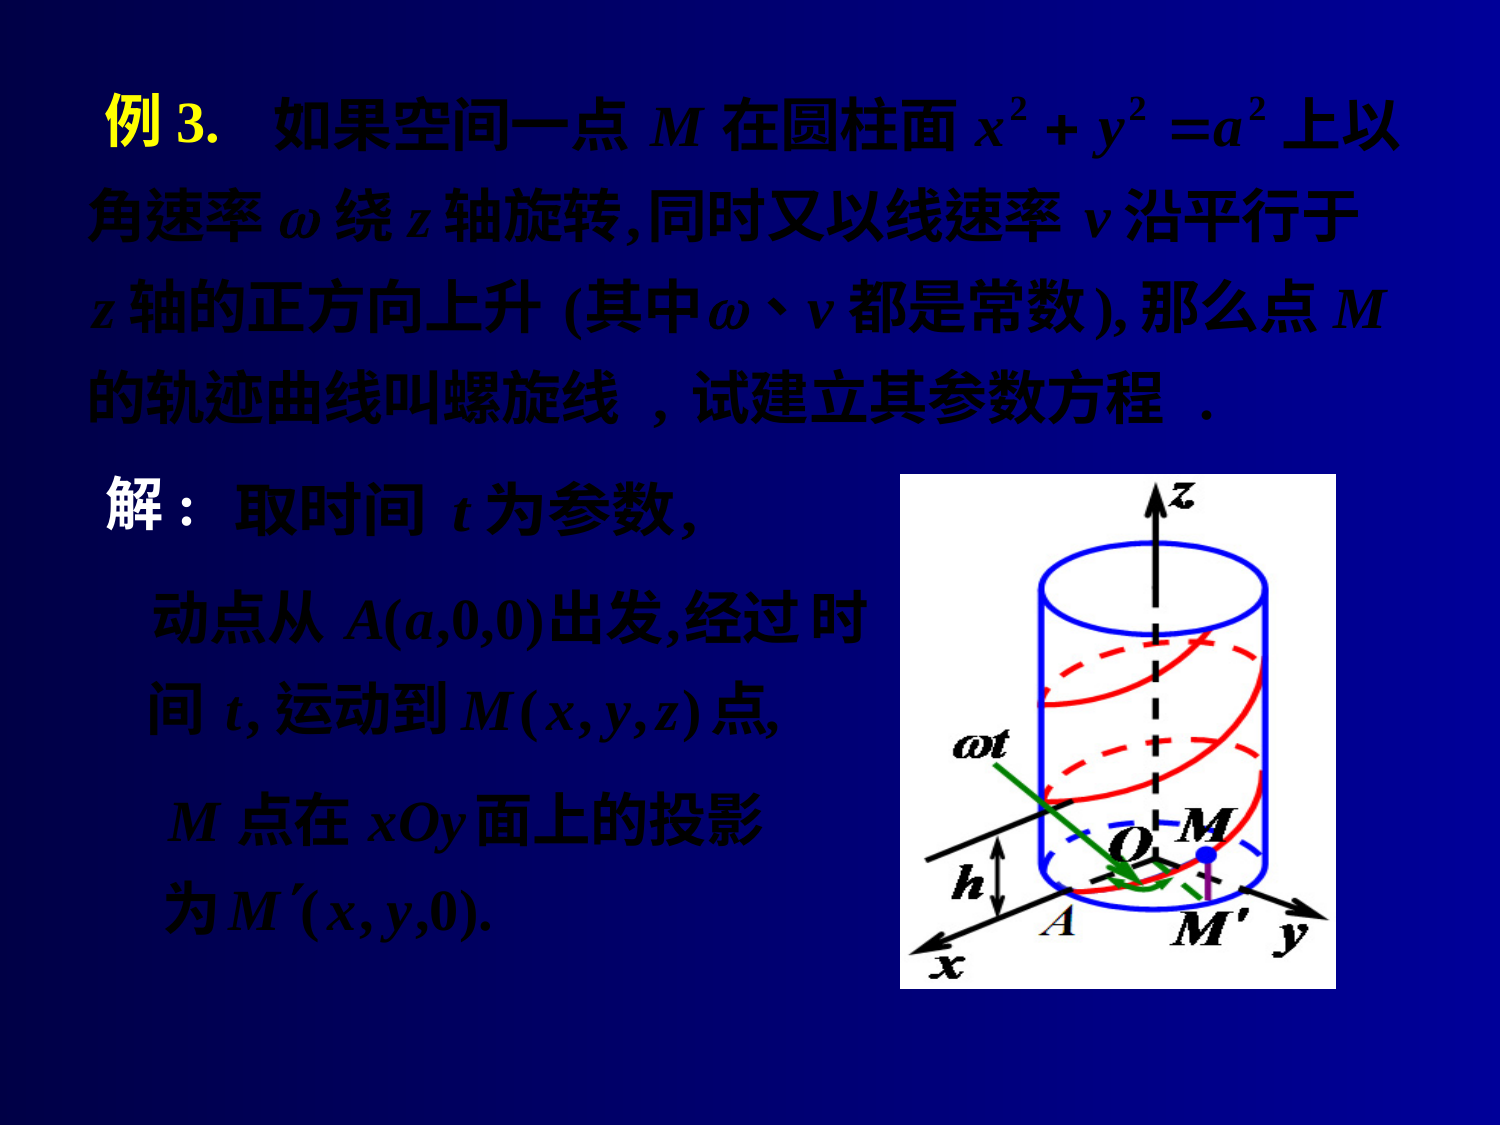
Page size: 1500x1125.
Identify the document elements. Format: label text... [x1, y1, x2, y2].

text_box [87, 87, 1413, 438]
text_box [162, 787, 801, 949]
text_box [212, 474, 701, 551]
title 例3. [74, 74, 251, 163]
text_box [149, 587, 871, 749]
text_box 解: [90, 459, 341, 545]
picture [899, 474, 1336, 989]
